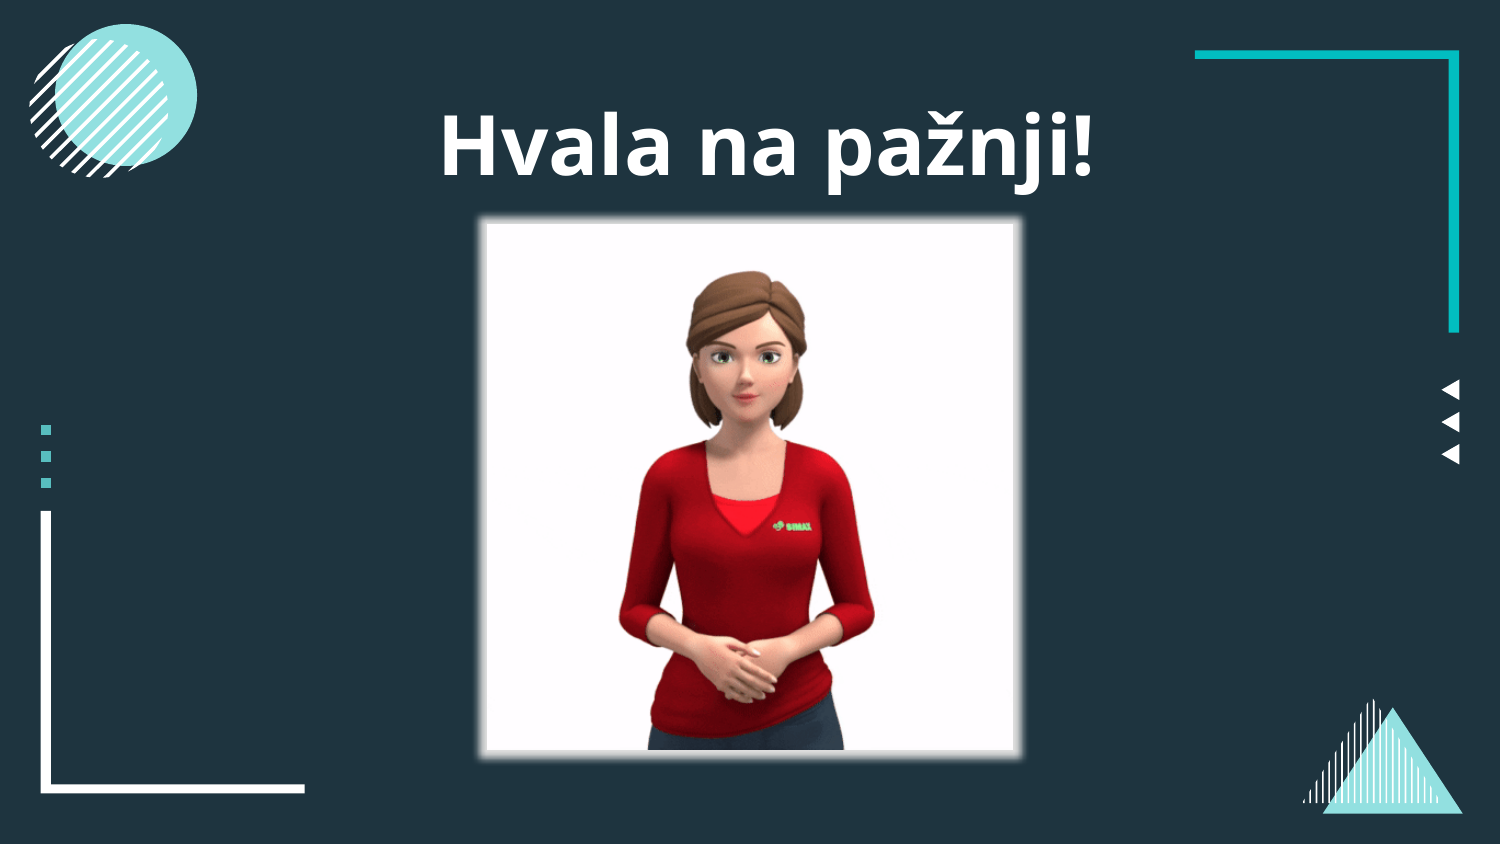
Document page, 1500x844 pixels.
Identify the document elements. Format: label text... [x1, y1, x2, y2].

picture [487, 224, 1013, 751]
title Hvala na pažnji! [258, 77, 1275, 150]
